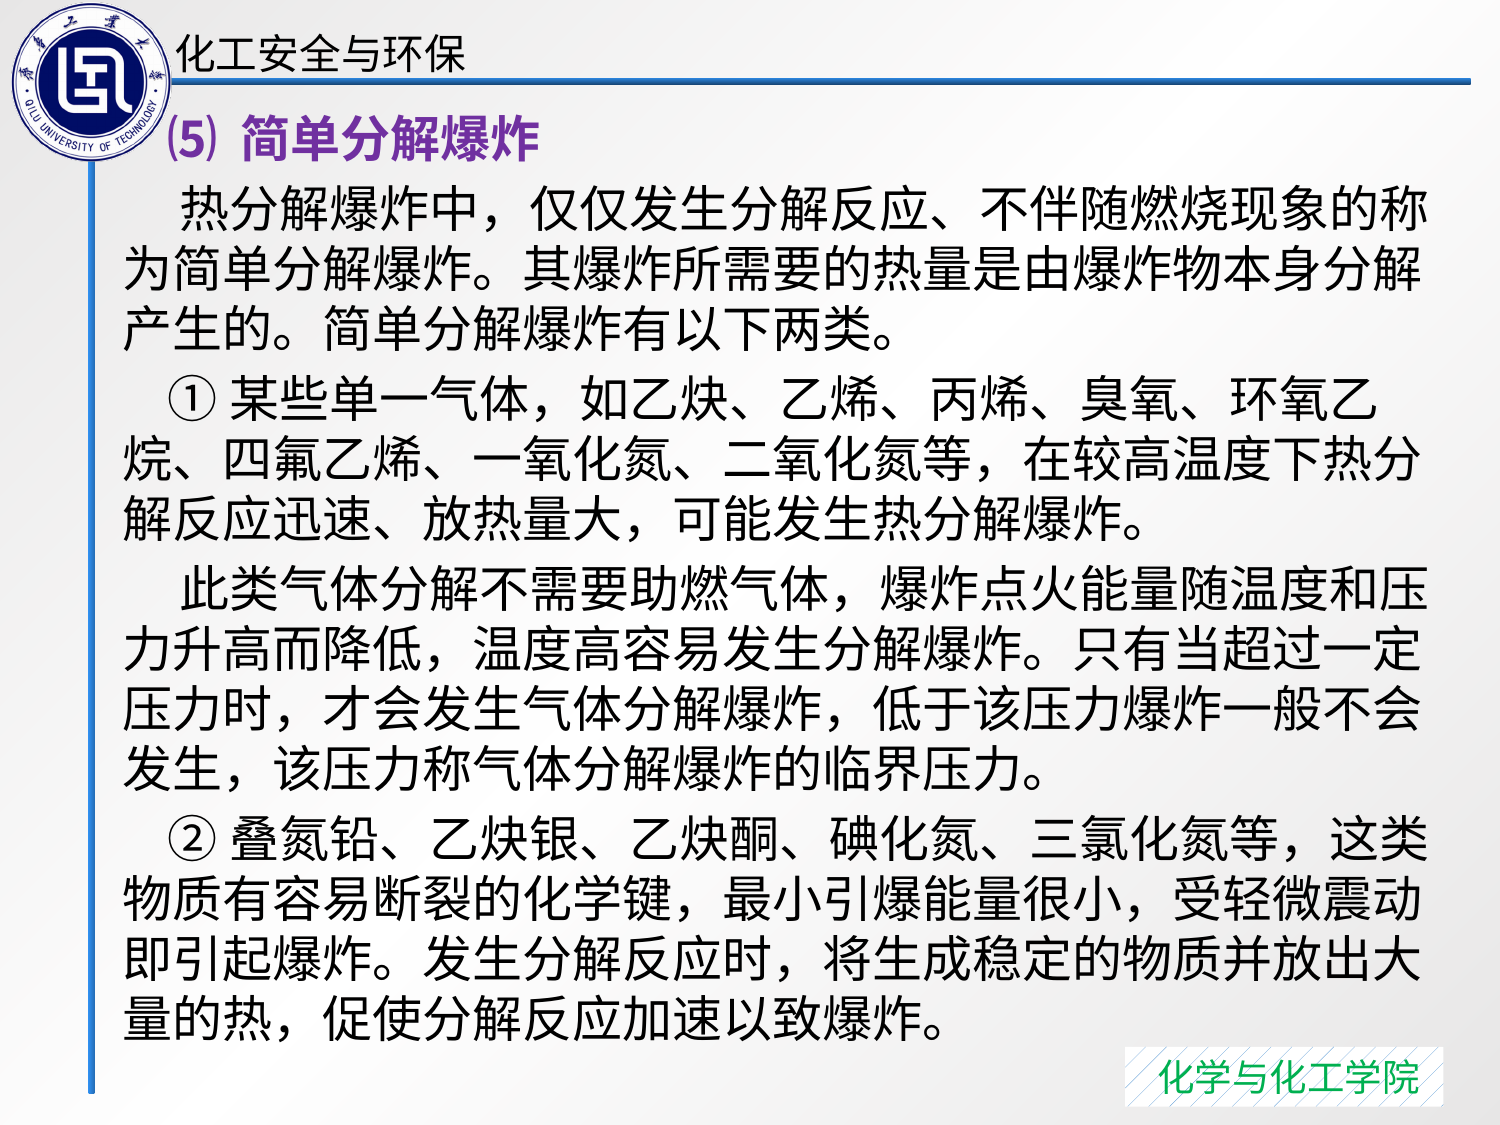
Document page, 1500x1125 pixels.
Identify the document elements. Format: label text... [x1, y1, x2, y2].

picture [11, 2, 172, 162]
list ⑸ 简单分解爆炸 热分解爆炸中，仅仅发生分解反应、不伴随燃烧现象的称为简单分解爆炸。其爆炸所需要的热量是由爆炸物本身分解产生的。简单分解爆炸有以下两类。 ①某些单一气体，如乙炔、乙烯、丙烯、臭氧、环氧乙烷、四氟乙烯、一氧化氮、二氧化氮等，在较高温度下热分解反应迅速、放热量大，可能发生热分解爆炸。 此类气体分解不需要助燃气体，爆炸点火能量随温度和压力升高而降低，温度高容易发生分解爆炸。只有当超过一定压力时，才会发生气体分解爆炸，低于该压力爆炸一般不会发生，该压力称气体分解爆炸的临界压力。 ②叠氮铅、乙炔银、乙炔酮、碘化氮、三氯化氮等，这类物质有容易断裂的化学键，最小引爆能量很小，受轻微震动即引起爆炸。发生分解反应时，将生成稳定的物质并放出大量的热，促使分解反应加速以致爆炸。 [107, 100, 1471, 1083]
